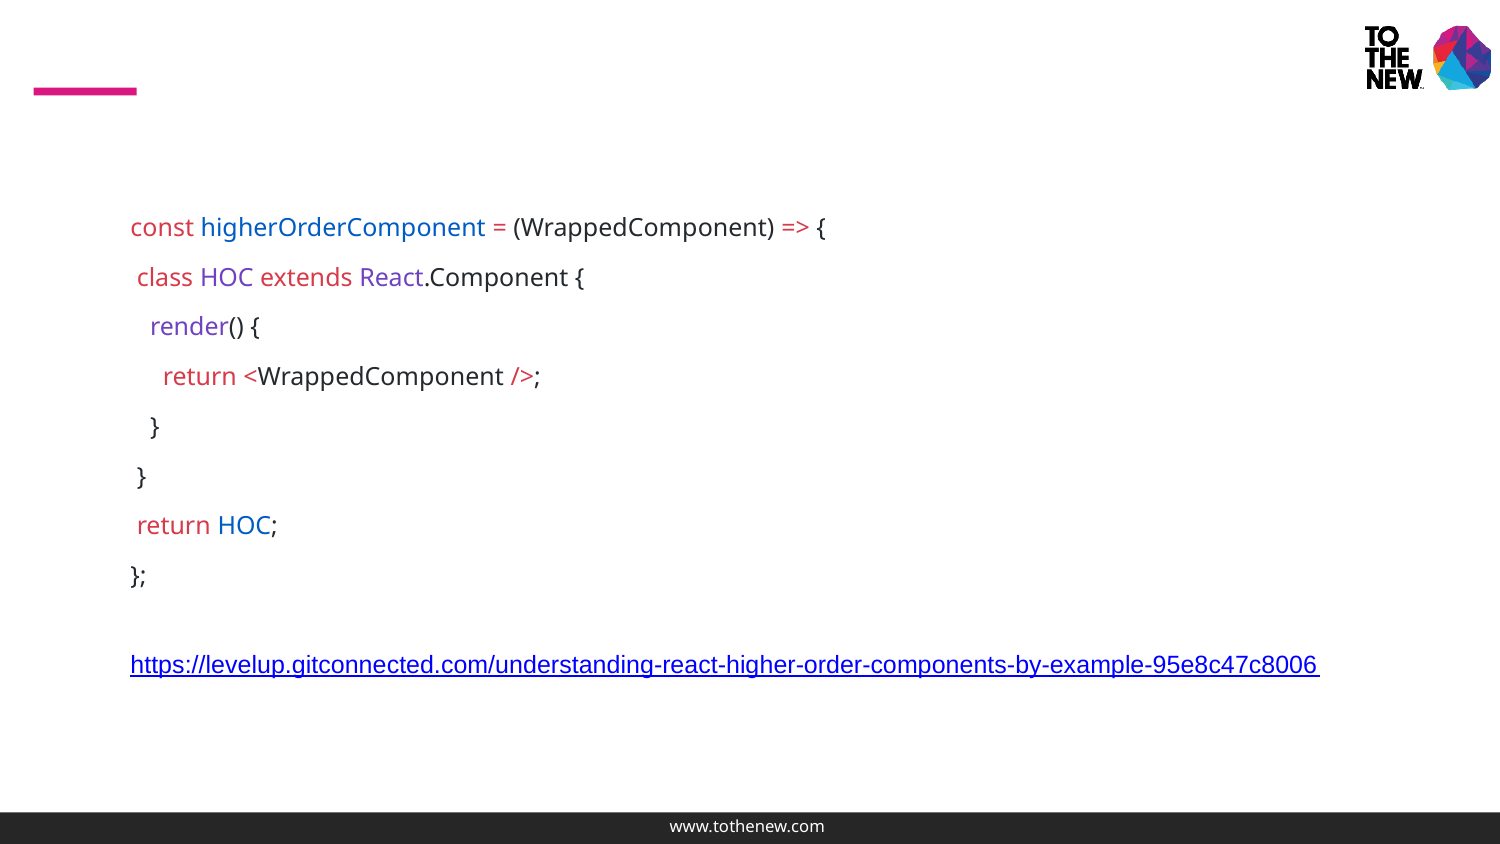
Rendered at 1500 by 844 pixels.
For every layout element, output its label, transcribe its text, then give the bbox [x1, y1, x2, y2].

text_box const higherOrderComponent = (WrappedComponent) => { class HOC extends React.Component { render() { return <WrappedComponent />; } } return HOC; }; https://levelup.gitconnected.com/understanding-react-higher-order-components-by-example-95e8c47c8006 [115, 176, 1341, 736]
picture [1350, 0, 1500, 116]
